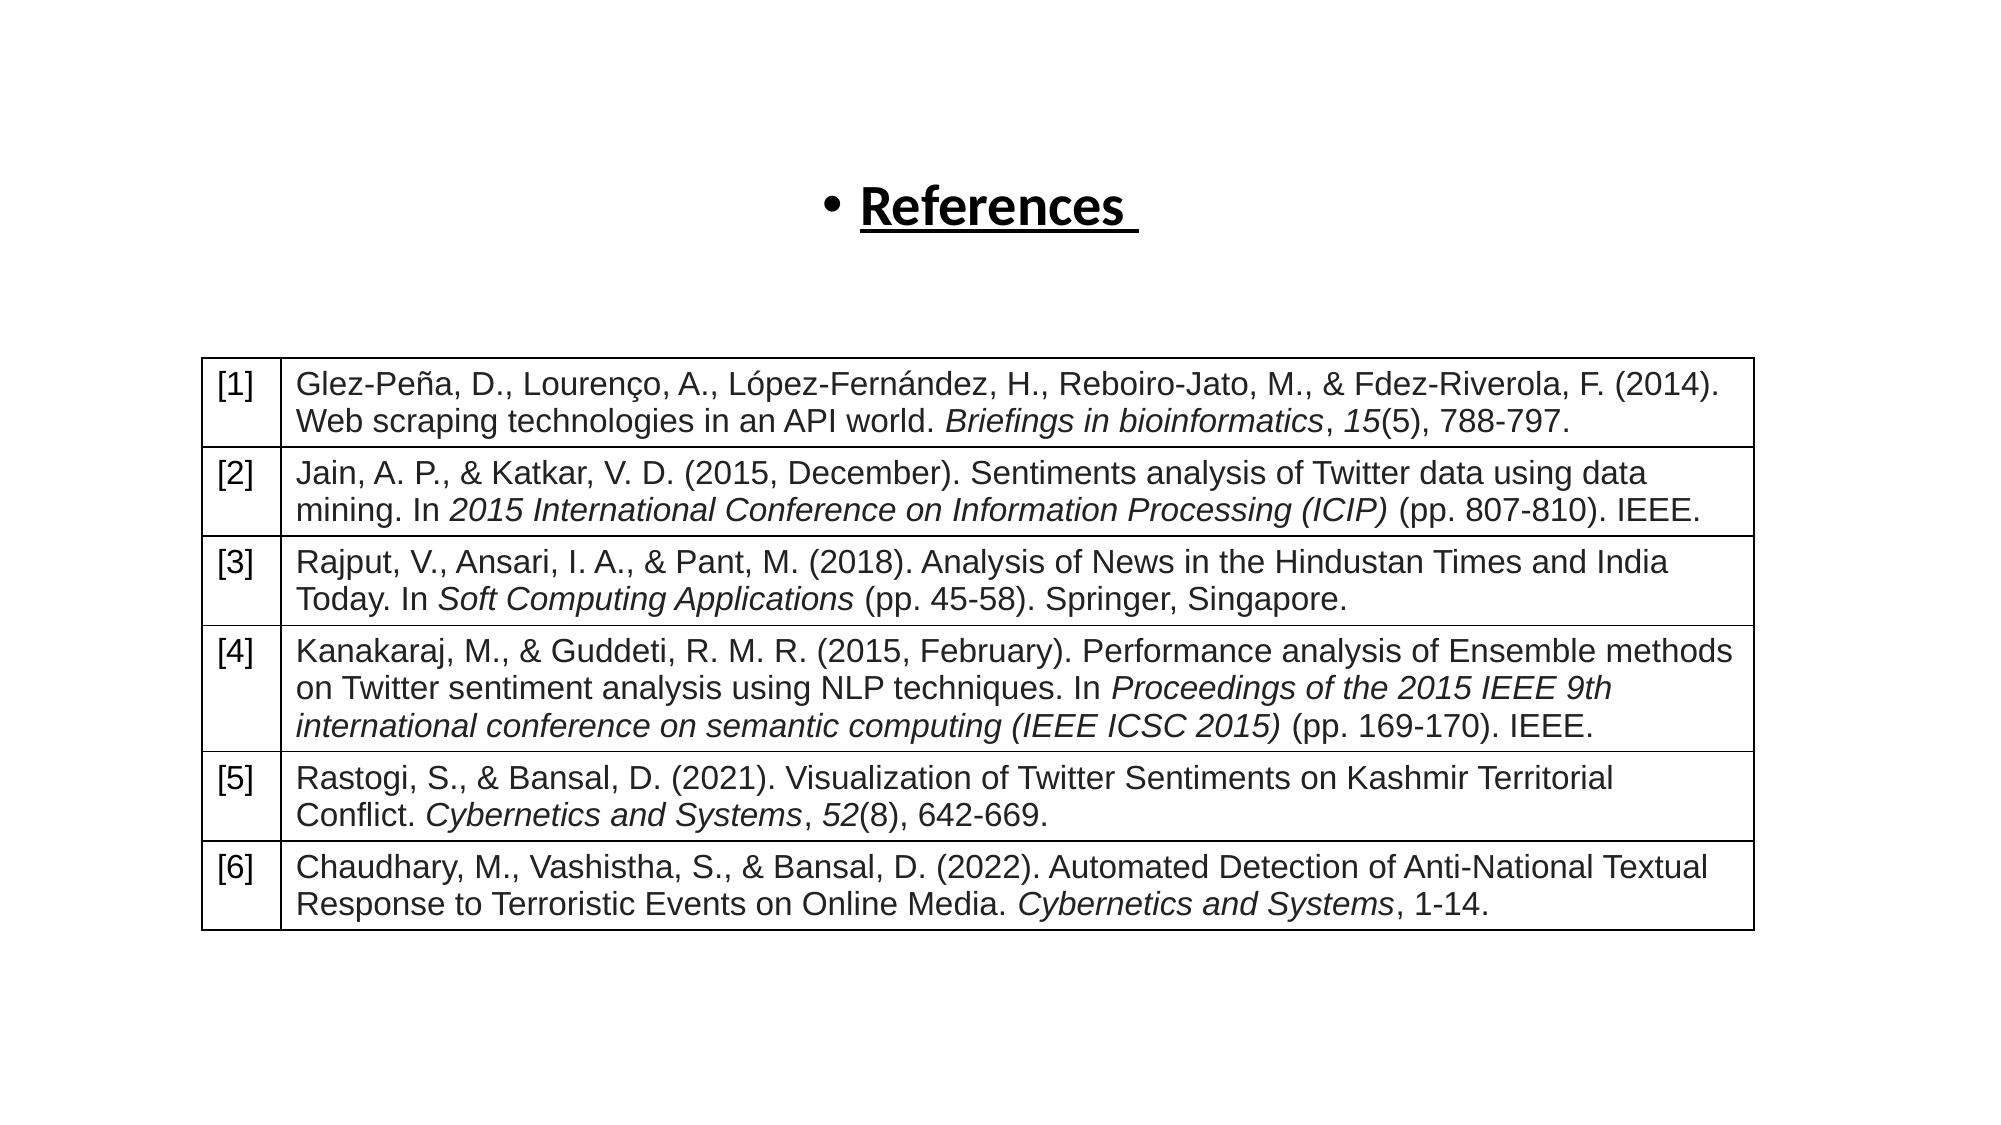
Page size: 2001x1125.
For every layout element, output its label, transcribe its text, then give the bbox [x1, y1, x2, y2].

table_cell [2] [203, 448, 280, 535]
table_cell [5] [203, 752, 280, 840]
table_cell Jain, A. P., & Katkar, V. D. (2015, December). Sentiments analysis of Twitter data using data mining. In 2015 International Conference on Information Processing (ICIP) (pp. 807-810). IEEE. [282, 448, 1753, 535]
table_cell [6] [203, 842, 280, 929]
table_cell Kanakaraj, M., & Guddeti, R. M. R. (2015, February). Performance analysis of Ensemble methods on Twitter sentiment analysis using NLP techniques. In Proceedings of the 2015 IEEE 9th international conference on semantic computing (IEEE ICSC 2015) (pp. 169-170). IEEE. [282, 626, 1753, 751]
table_cell [3] [203, 537, 280, 625]
table_cell Rastogi, S., & Bansal, D. (2021). Visualization of Twitter Sentiments on Kashmir Territorial Conflict. Cybernetics and Systems, 52(8), 642-669. [282, 752, 1753, 840]
table_cell [4] [203, 626, 280, 751]
table_header [1] [203, 359, 280, 446]
table_cell Chaudhary, M., Vashistha, S., & Bansal, D. (2022). Automated Detection of Anti-National Textual Response to Terroristic Events on Online Media. Cybernetics and Systems, 1-14. [282, 842, 1753, 929]
table_cell Rajput, V., Ansari, I. A., & Pant, M. (2018). Analysis of News in the Hindustan Times and India Today. In Soft Computing Applications (pp. 45-58). Springer, Singapore. [282, 537, 1753, 625]
table_header Glez-Peña, D., Lourenço, A., López-Fernández, H., Reboiro-Jato, M., & Fdez-Riverola, F. (2014). Web scraping technologies in an API world. Briefings in bioinformatics, 15(5), 788-797. [282, 359, 1753, 446]
text_box References [118, 88, 1843, 325]
